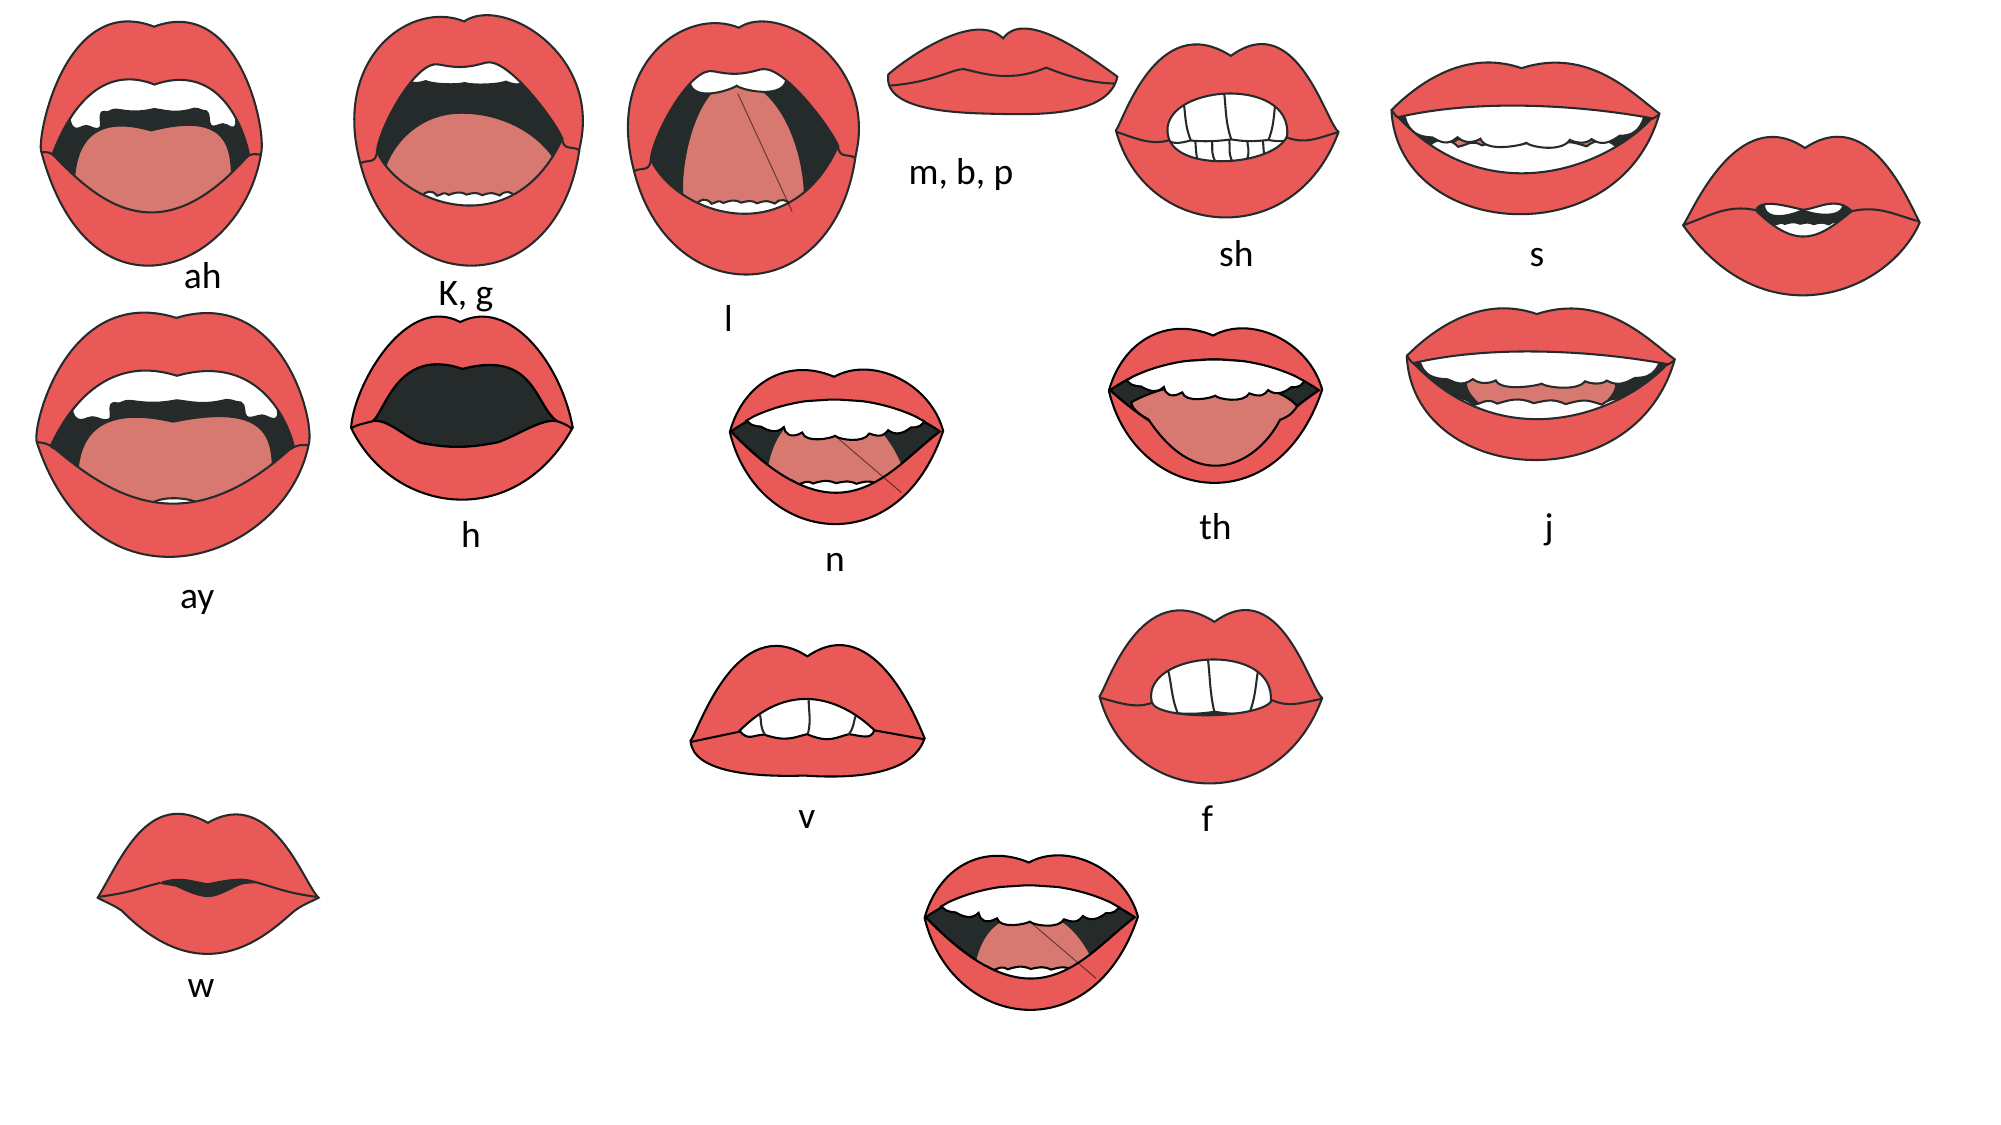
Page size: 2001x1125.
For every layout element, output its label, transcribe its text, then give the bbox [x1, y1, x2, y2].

text_box n [782, 526, 887, 587]
text_box v [754, 783, 859, 844]
text_box f [1155, 787, 1260, 847]
text_box K, g [413, 266, 519, 316]
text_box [354, 15, 583, 266]
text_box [627, 21, 859, 275]
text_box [1115, 44, 1339, 218]
text_box j [1496, 494, 1602, 555]
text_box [736, 85, 742, 203]
text_box sh [1184, 221, 1289, 282]
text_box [1389, 62, 1660, 215]
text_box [36, 312, 310, 557]
text_box th [1163, 494, 1268, 555]
text_box h [418, 502, 523, 563]
text_box ay [144, 563, 250, 623]
text_box m, b, p [889, 139, 1033, 200]
text_box ah [150, 266, 255, 303]
text_box w [172, 954, 239, 1013]
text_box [729, 369, 944, 525]
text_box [690, 645, 925, 777]
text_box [40, 21, 262, 266]
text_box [1682, 136, 1920, 296]
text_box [924, 855, 1138, 1010]
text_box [1405, 308, 1675, 461]
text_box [887, 28, 1118, 115]
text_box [1099, 610, 1323, 784]
text_box s [1484, 221, 1589, 281]
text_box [350, 316, 573, 500]
text_box l [704, 286, 753, 346]
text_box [1108, 328, 1323, 483]
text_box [97, 813, 319, 954]
